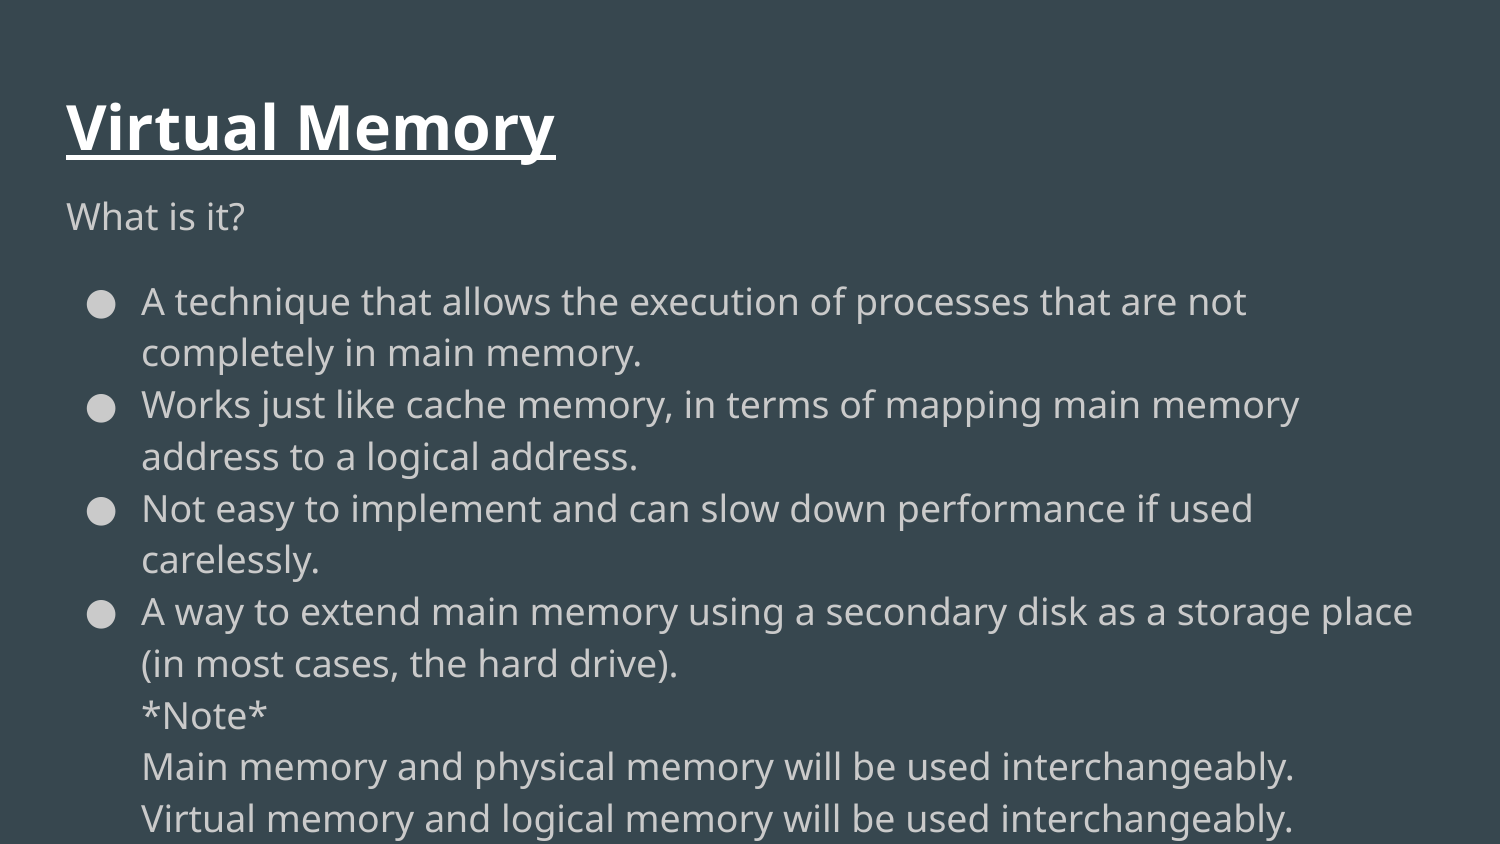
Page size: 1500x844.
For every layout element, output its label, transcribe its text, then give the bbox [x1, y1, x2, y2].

title Virtual Memory [51, 72, 1449, 167]
list What is it? A technique that allows the execution of processes that are not completely in main memory. Works just like cache memory, in terms of mapping main memory address to a logical address. Not easy to implement and can slow down performance if used carelessly. A way to extend main memory using a secondary disk as a storage place (in most cases, the hard drive). *Note* Main memory and physical memory will be used interchangeably. Virtual memory and logical memory will be used interchangeably. [51, 170, 1449, 792]
